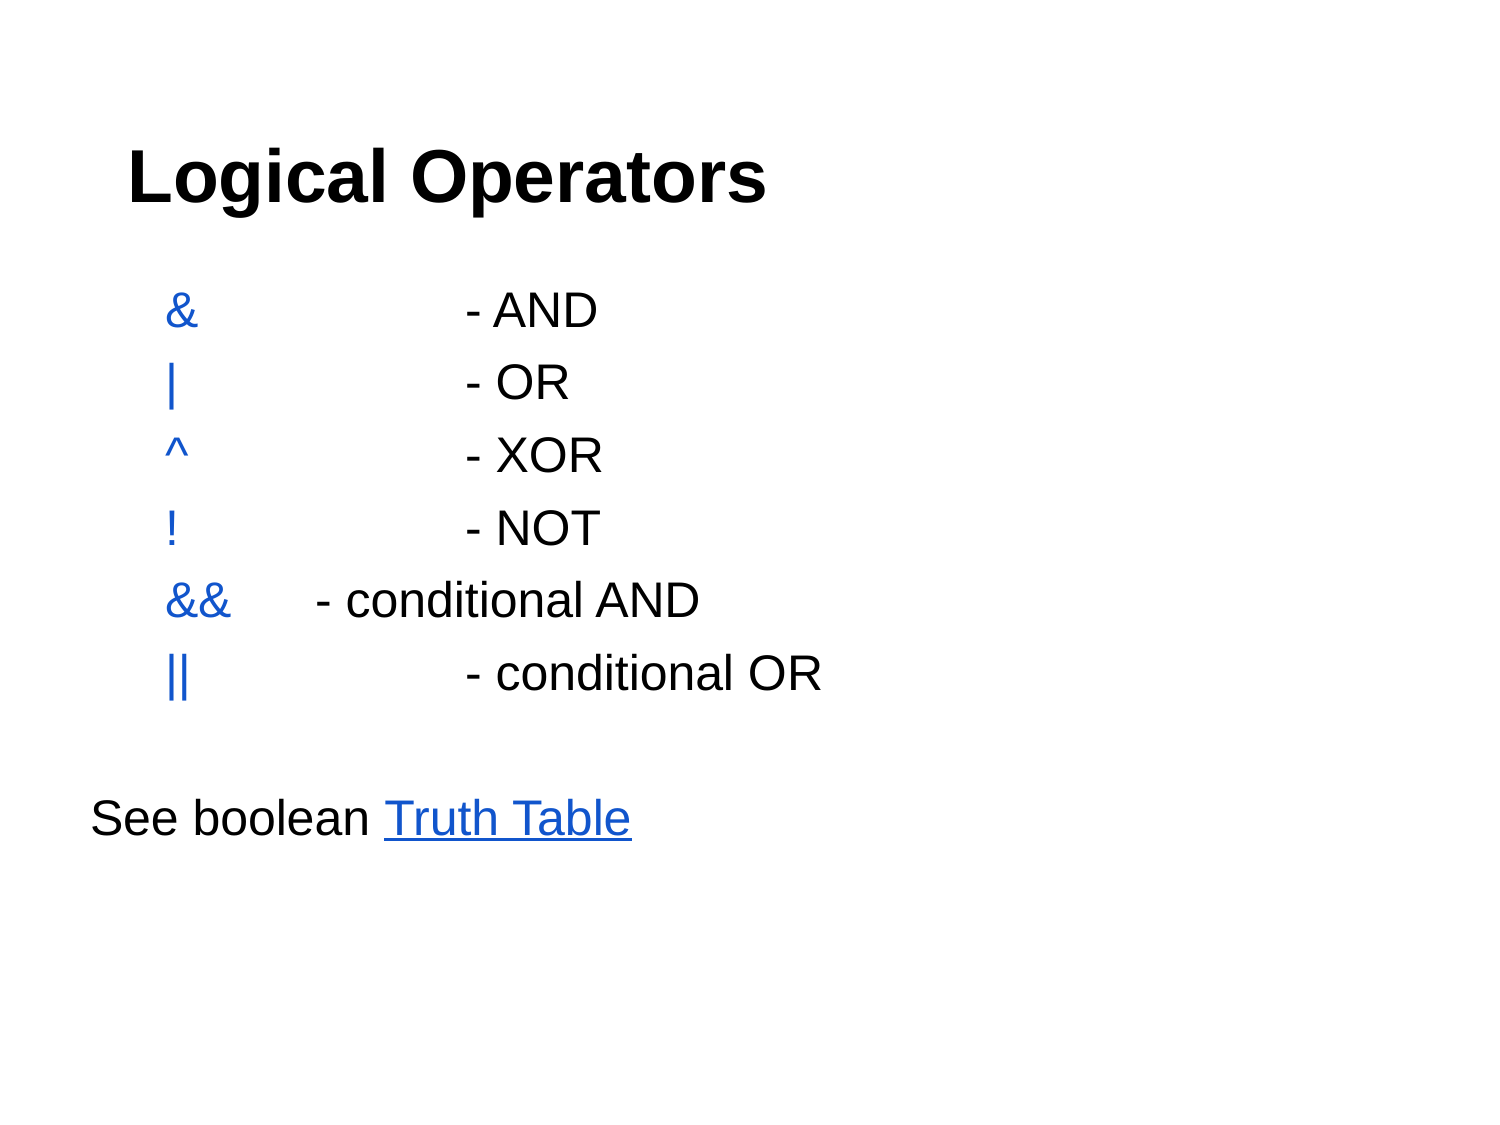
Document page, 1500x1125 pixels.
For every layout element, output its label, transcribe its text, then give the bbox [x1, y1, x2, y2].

list & - AND | - OR ^ - XOR ! - NOT && - conditional AND || - conditional OR See boolean Truth Table [75, 262, 1425, 933]
title Logical Operators [75, 14, 1425, 233]
